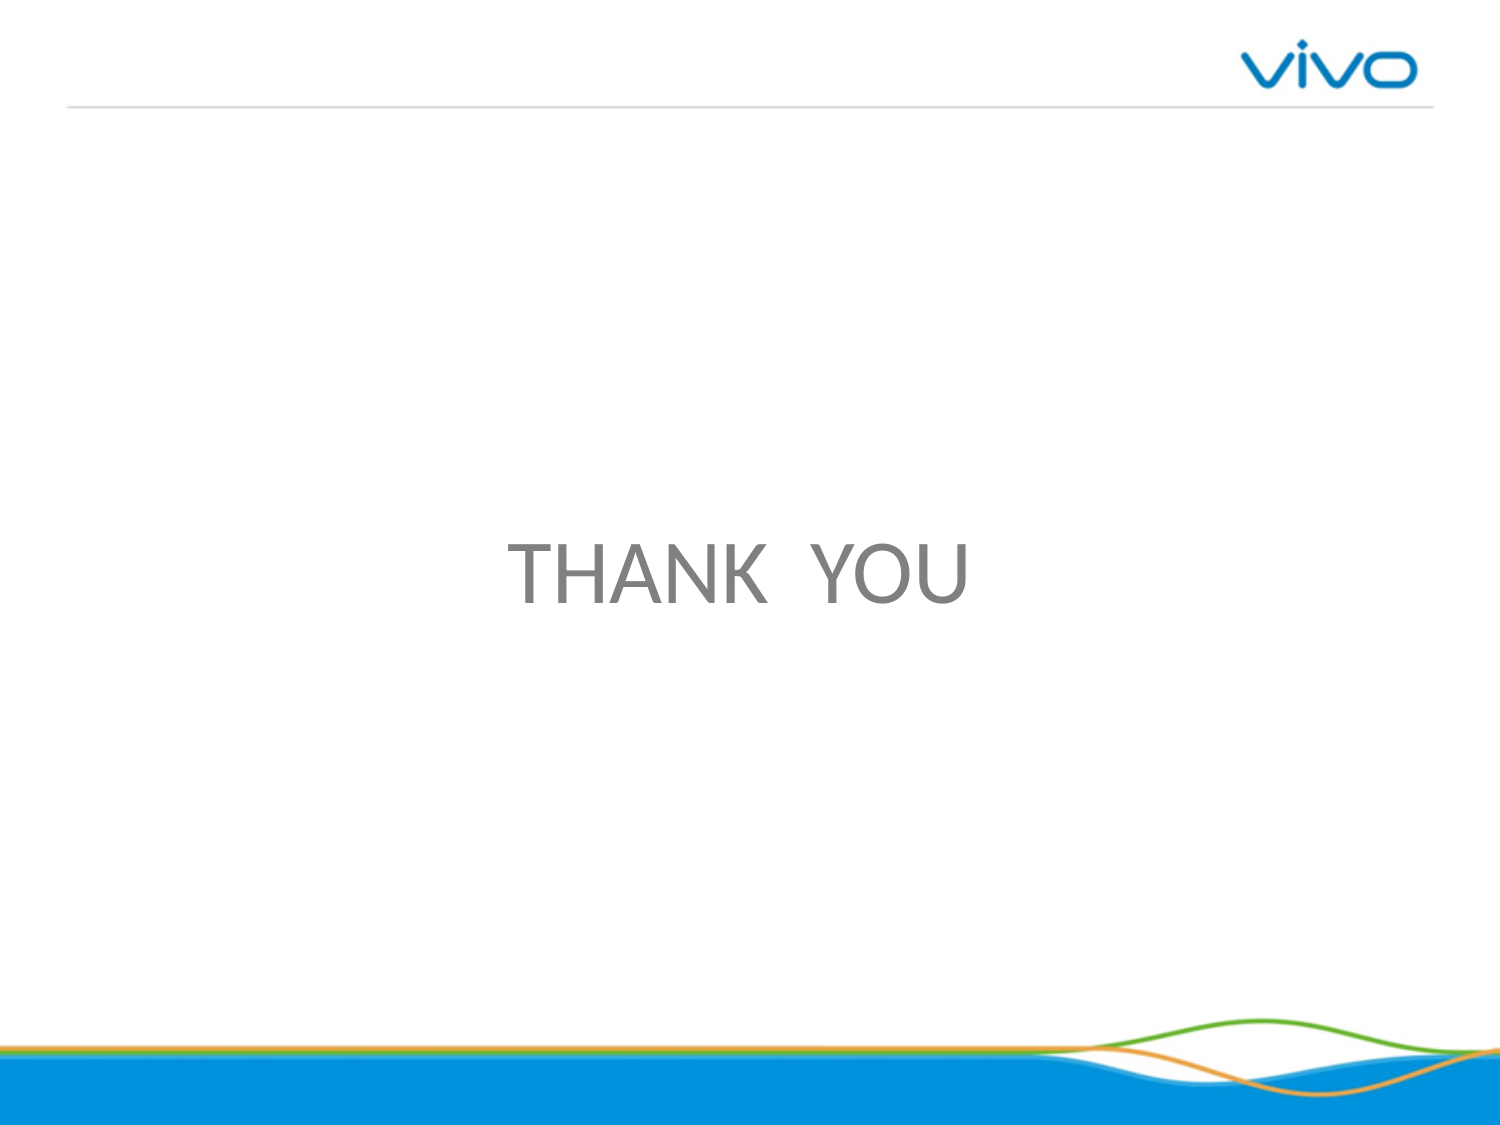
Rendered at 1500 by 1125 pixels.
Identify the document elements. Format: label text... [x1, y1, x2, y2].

picture [0, 0, 1500, 1098]
title THANK YOU [64, 503, 1415, 692]
